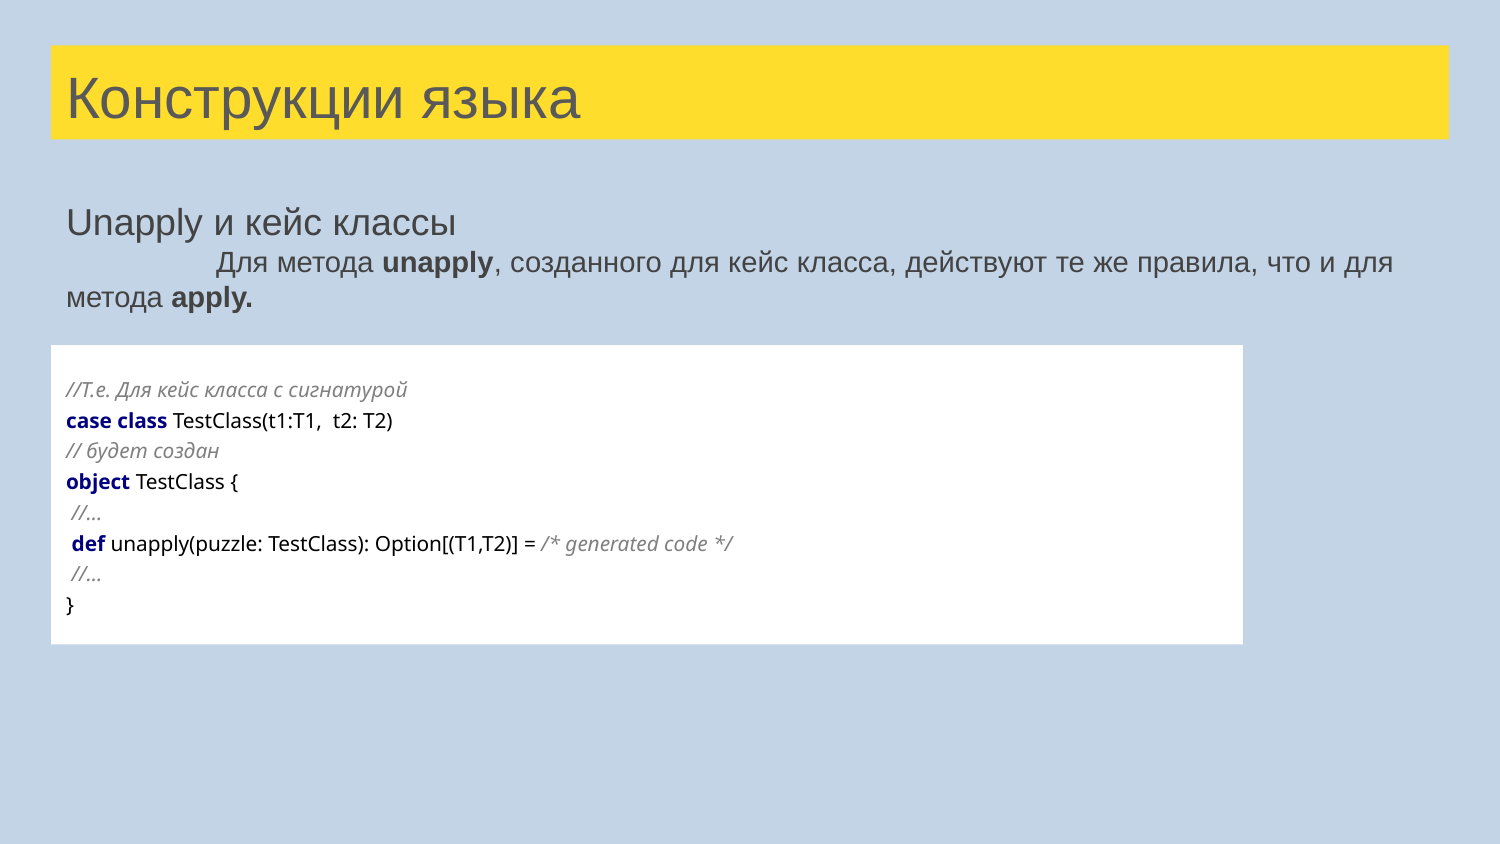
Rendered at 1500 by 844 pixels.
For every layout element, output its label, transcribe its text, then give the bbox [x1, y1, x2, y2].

text_box //Т.е. Для кейс класса с сигнатурой case class TestClass(t1:T1, t2: T2) // будет создан object TestClass { //... def unapply(puzzle: TestClass): Option[(T1,T2)] = /* generated code */ //... } [51, 345, 1243, 645]
title Конструкции языка [51, 45, 1449, 140]
text_box Unapply и кейс классы Для метода unapply, созданного для кейс класса, действуют те же правила, что и для метода apply. [51, 182, 1449, 807]
